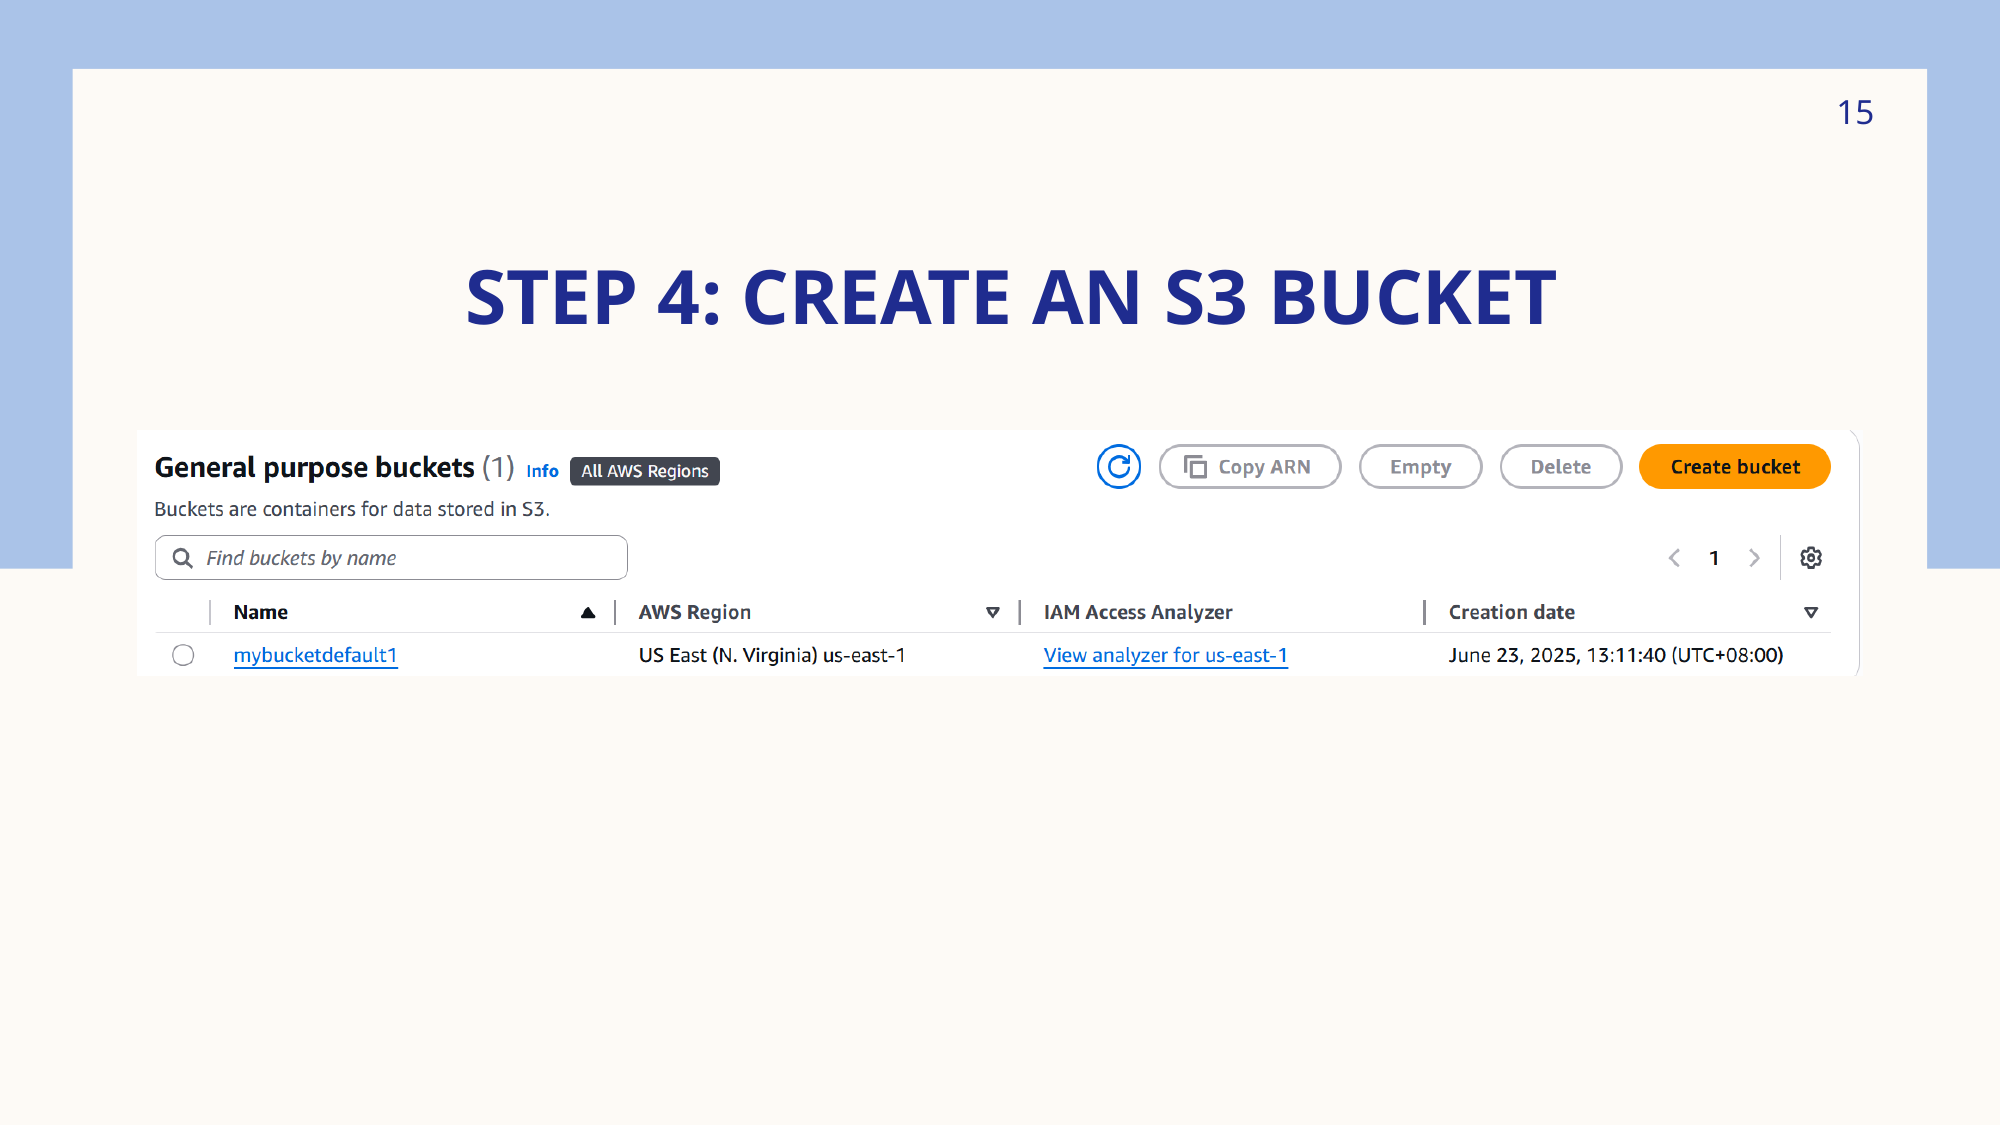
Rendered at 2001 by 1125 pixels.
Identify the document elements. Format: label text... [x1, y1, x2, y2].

slide_number 15 [1699, 75, 1875, 153]
picture [137, 430, 1863, 676]
title Step 4: Create an s3 bucket [150, 173, 1875, 340]
